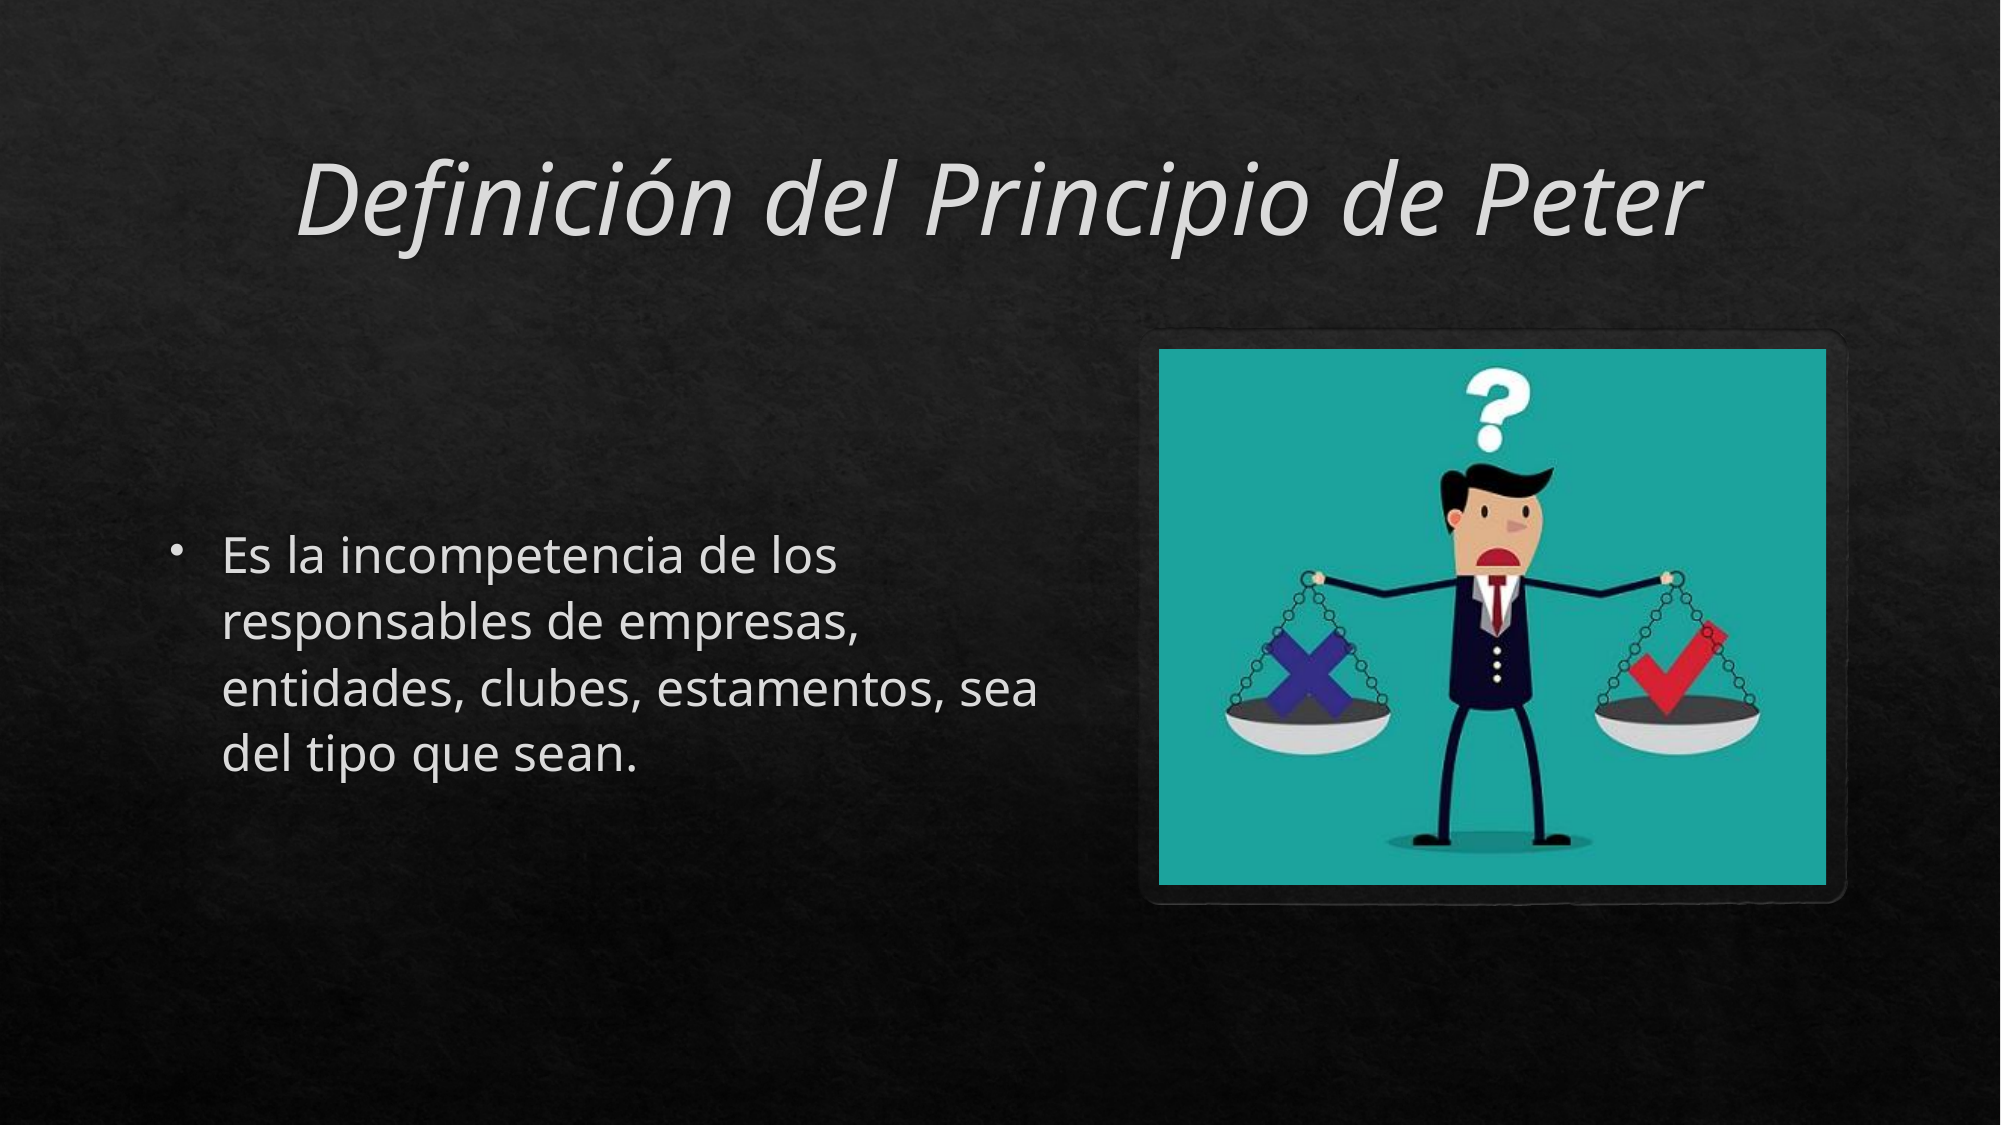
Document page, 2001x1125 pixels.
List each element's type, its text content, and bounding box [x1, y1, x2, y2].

picture [1137, 327, 1849, 906]
list Es la incompetencia de los responsables de empresas, entidades, clubes, estamentos, sea del tipo que sean. [149, 349, 1060, 950]
title Definición del Principio de Peter [149, 99, 1849, 307]
text_box [0, 0, 2000, 1125]
